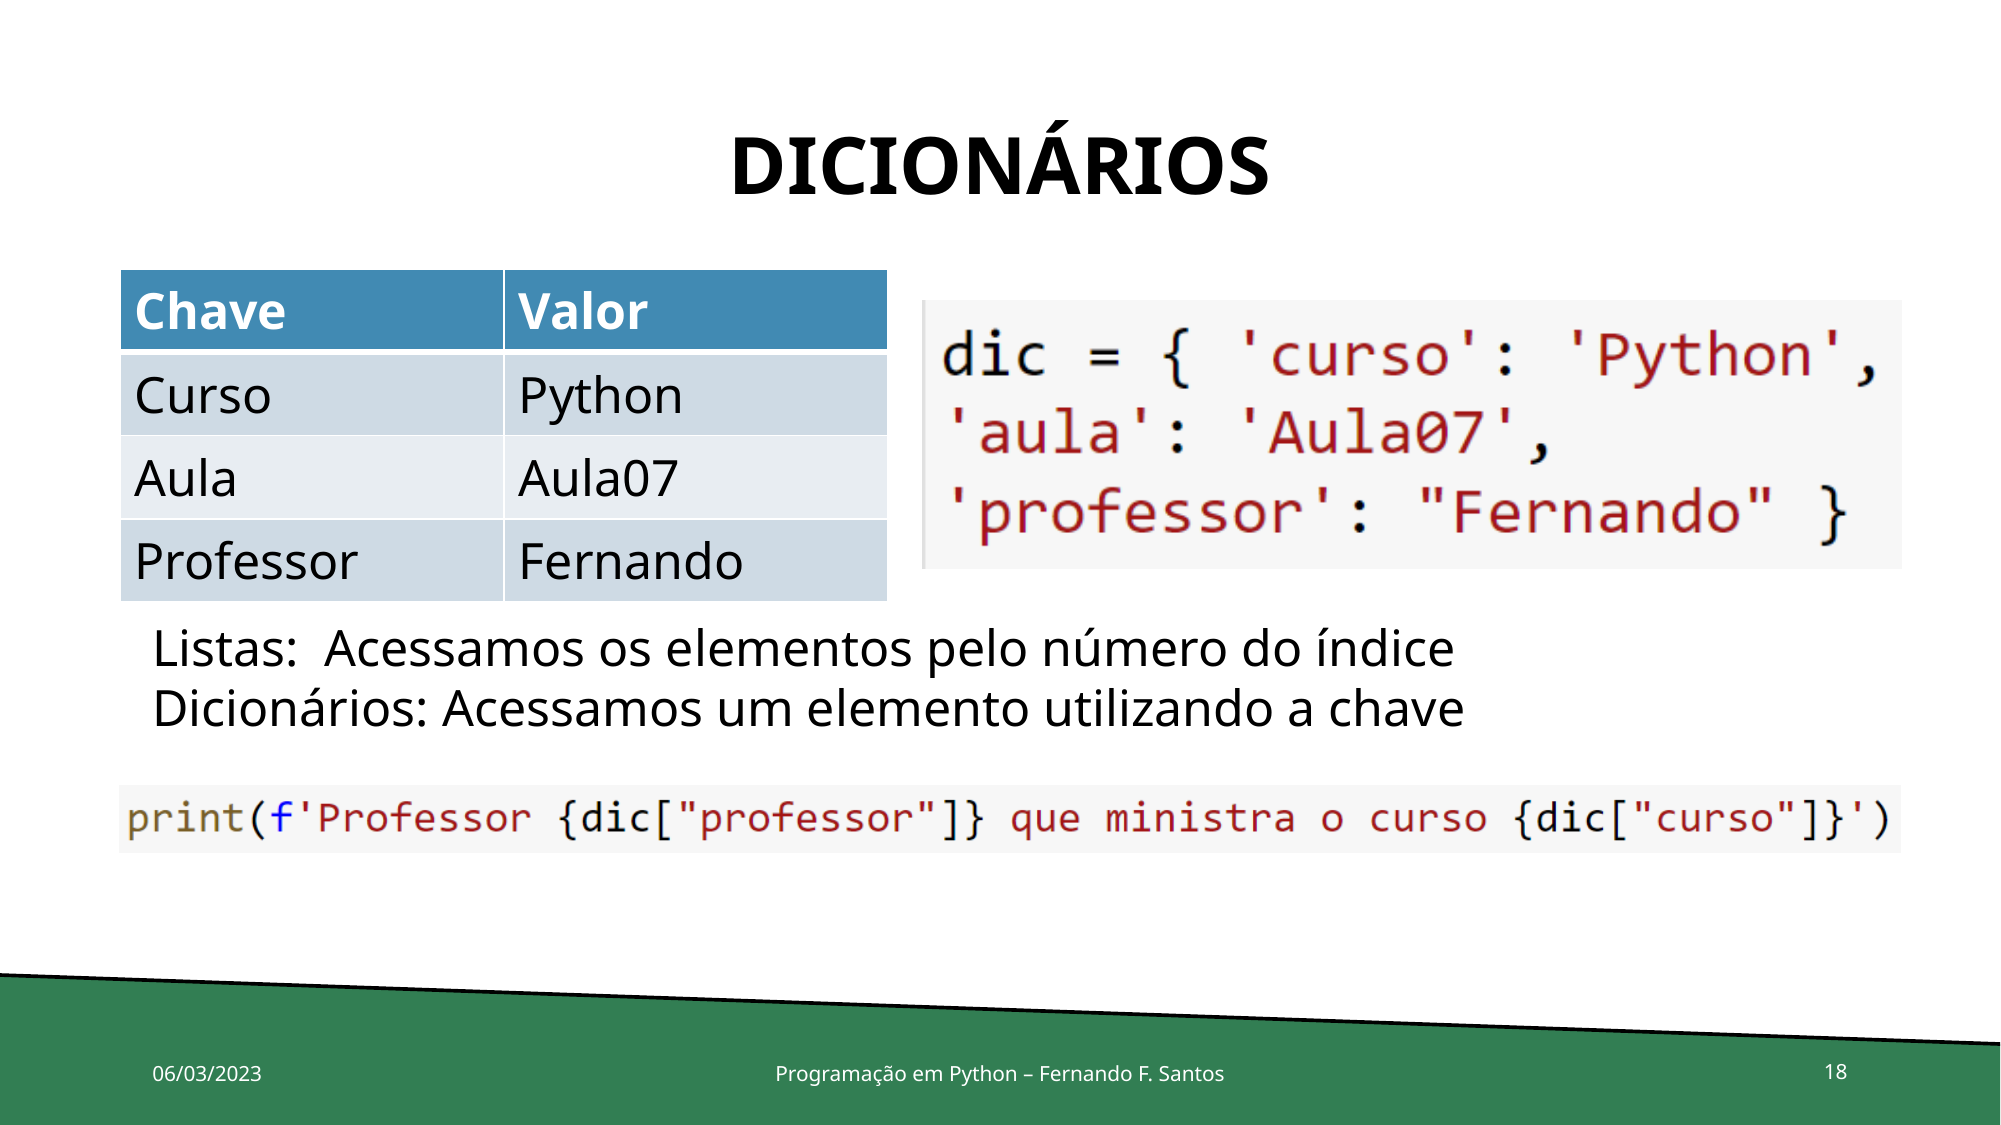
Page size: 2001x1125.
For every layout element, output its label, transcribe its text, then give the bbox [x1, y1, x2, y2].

text_box Listas: Acessamos os elementos pelo número do índice Dicionários: Acessamos um elemento utilizando a chave [137, 608, 1902, 744]
table_cell Fernando [505, 520, 887, 601]
title Dicionários [137, 59, 1863, 278]
table_cell Aula [121, 436, 503, 518]
picture [119, 785, 1901, 853]
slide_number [137, 1042, 588, 1103]
table_cell Python [505, 355, 887, 435]
table_cell Aula07 [505, 436, 887, 518]
slide_number 18 [1412, 1042, 1863, 1103]
table_header Chave [121, 270, 503, 349]
table_cell Curso [121, 355, 503, 435]
footer Programação em Python – Fernando F. Santos [662, 1042, 1338, 1103]
picture [922, 300, 1902, 569]
table_header Valor [505, 270, 887, 349]
table_cell Professor [121, 520, 503, 601]
